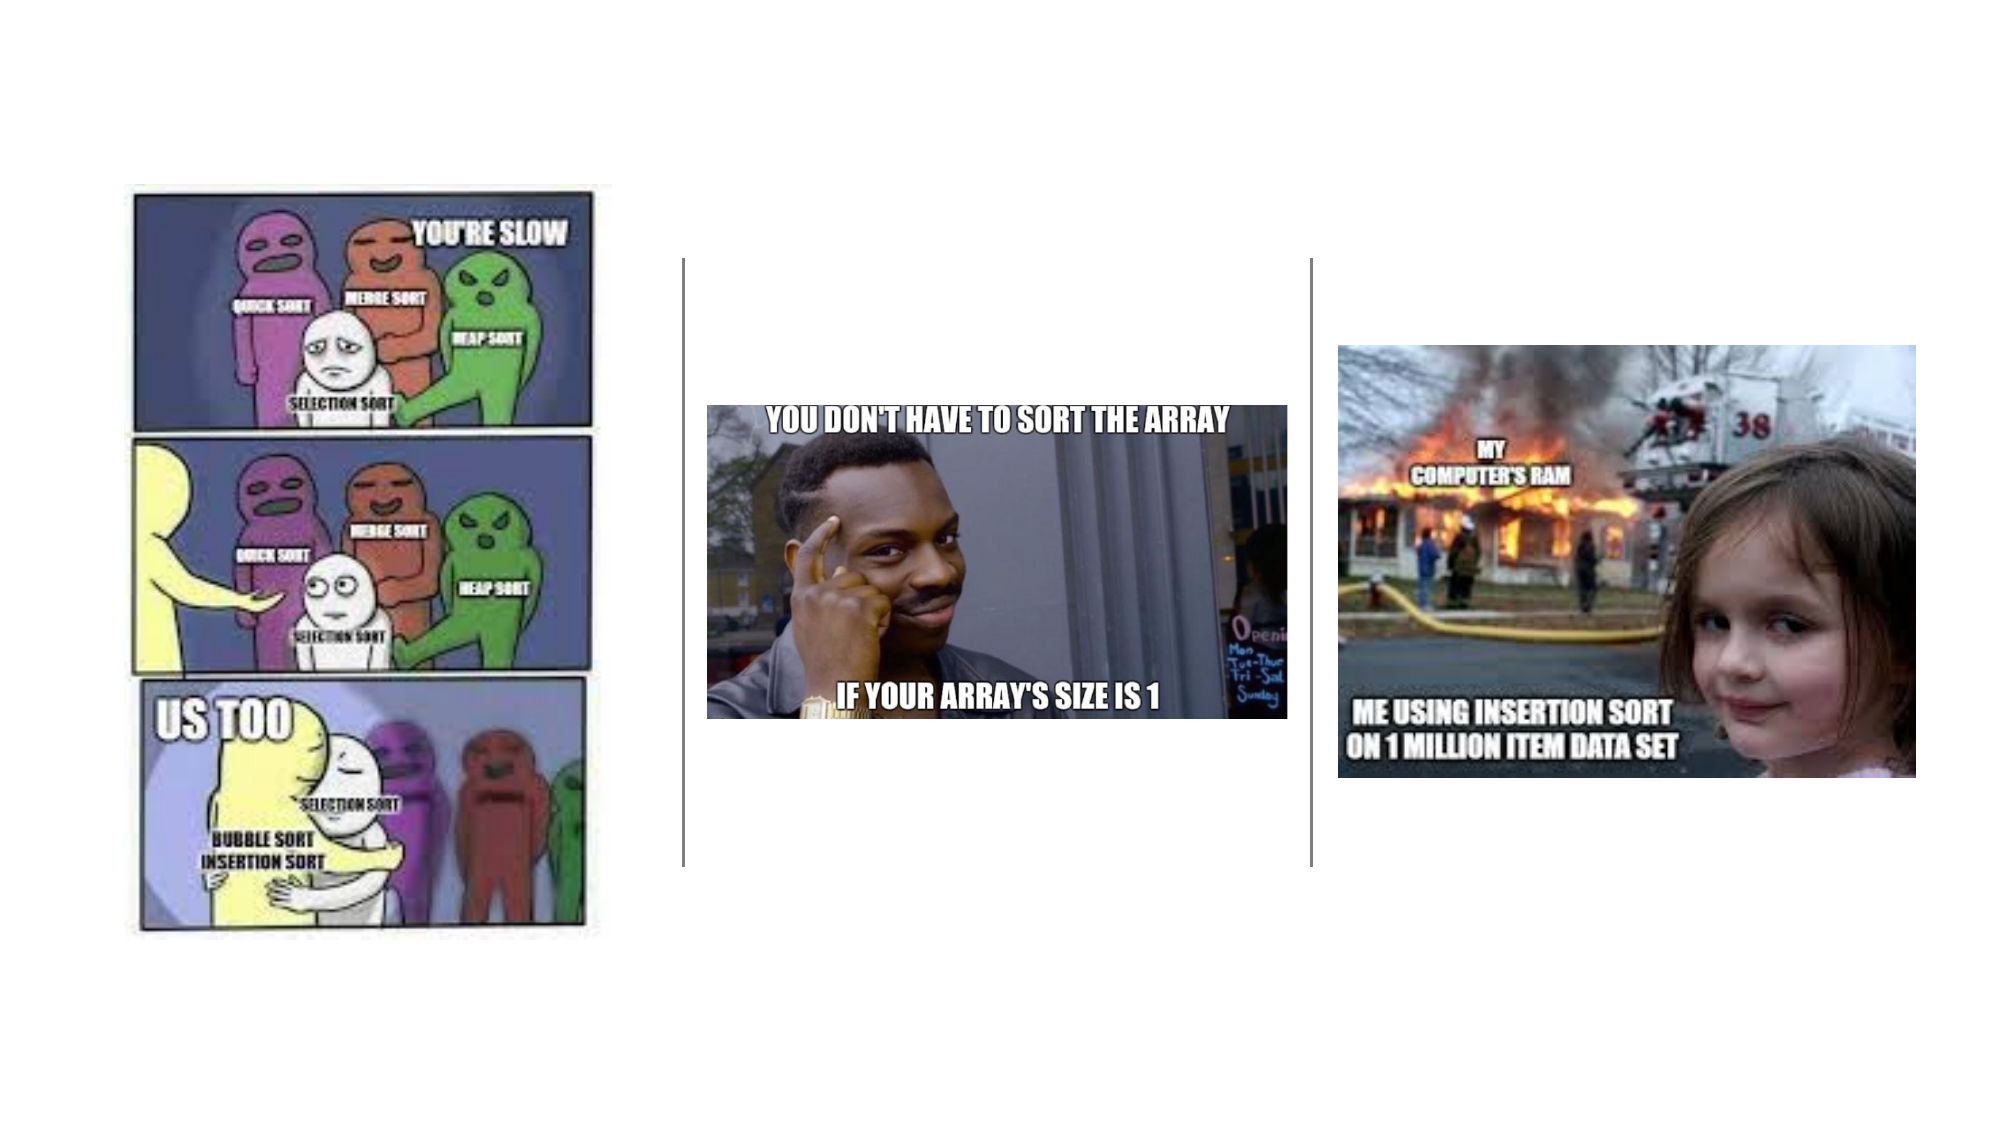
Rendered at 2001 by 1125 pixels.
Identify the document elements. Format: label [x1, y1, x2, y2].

picture [1338, 345, 1916, 779]
picture [124, 184, 612, 940]
picture [707, 405, 1288, 719]
